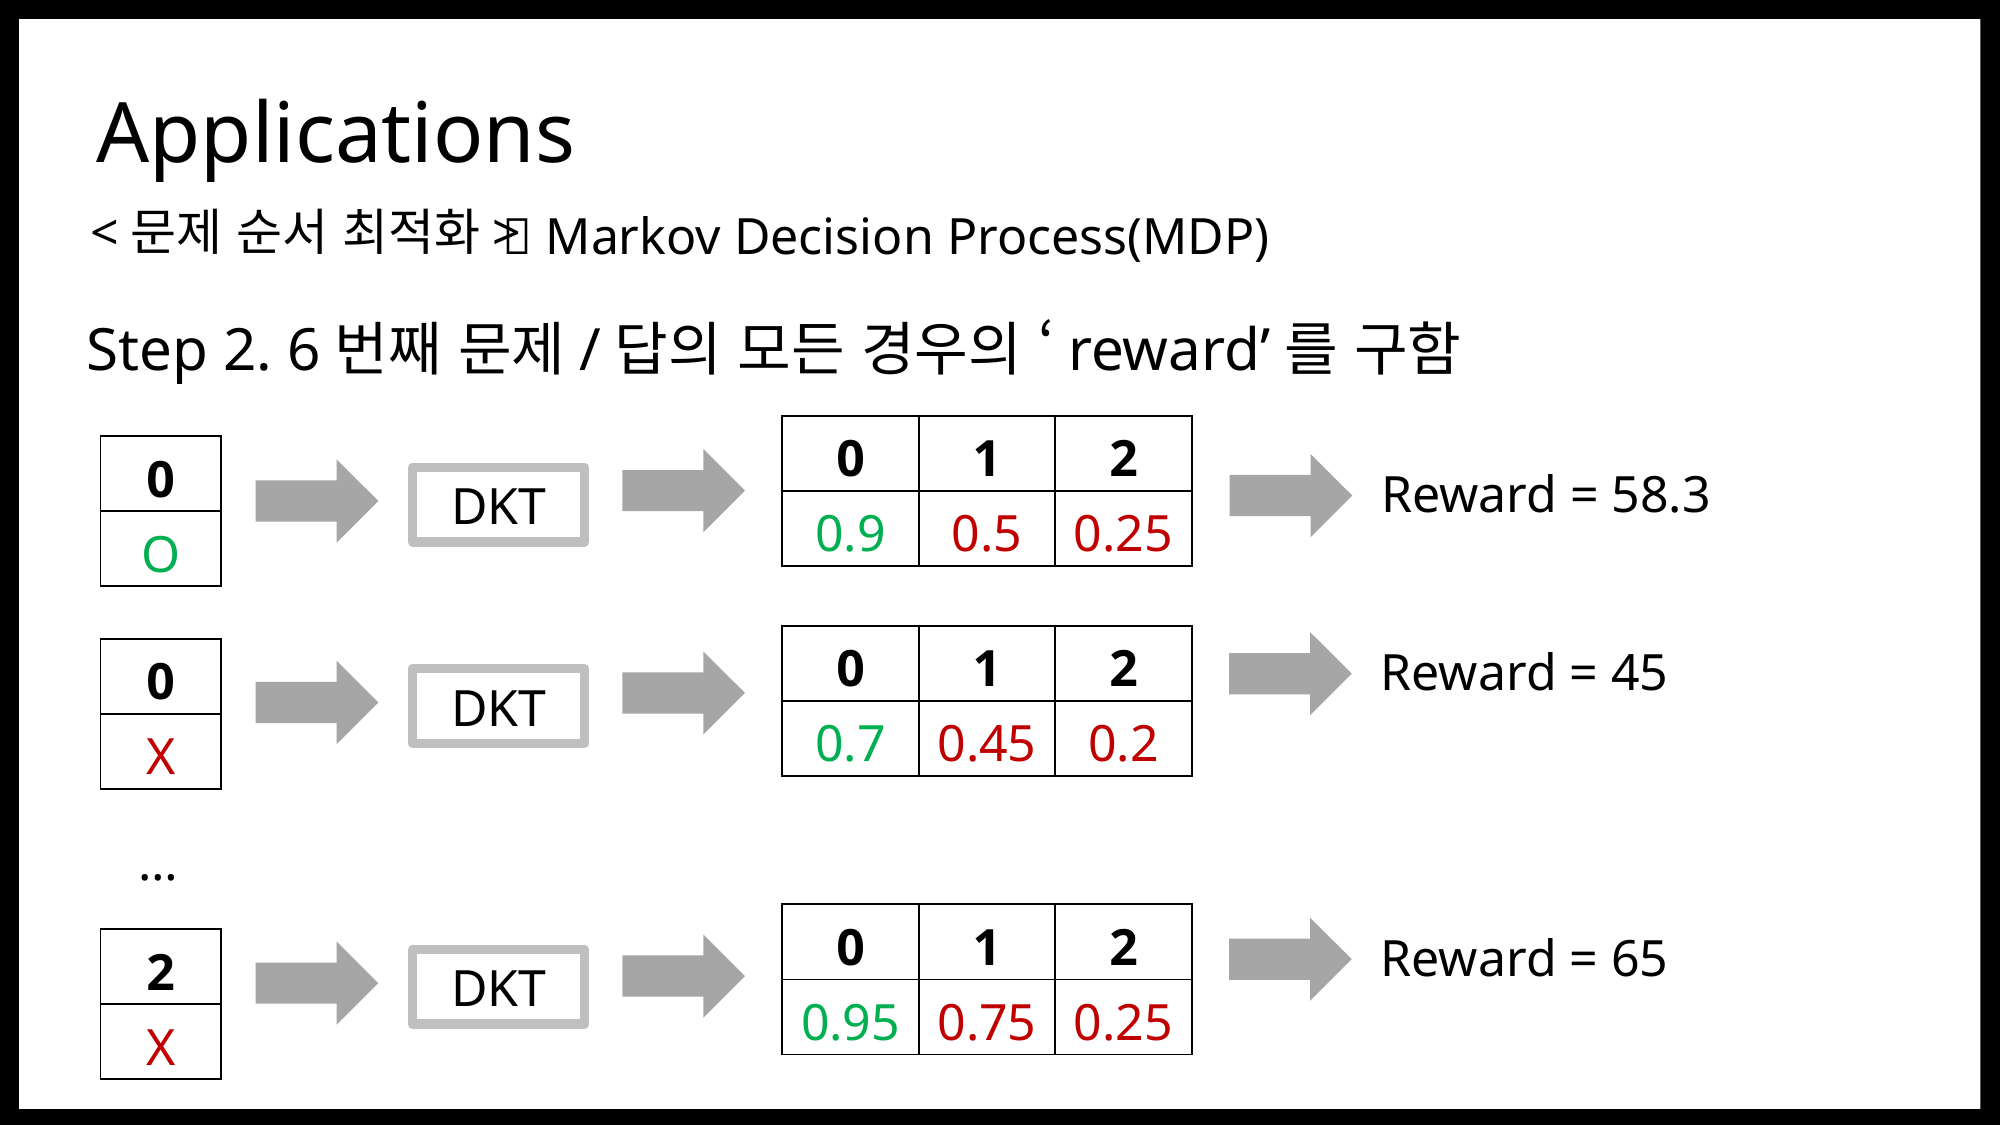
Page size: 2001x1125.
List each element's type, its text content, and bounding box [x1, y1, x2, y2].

text_box Reward = 58.3 [1366, 455, 1819, 530]
text_box [622, 934, 745, 1018]
table_header 0 [101, 640, 220, 713]
text_box [255, 660, 379, 745]
table_header 0 [101, 437, 220, 510]
text_box Reward = 65 [1366, 918, 1819, 994]
table_header 1 [920, 905, 1054, 979]
table_header 0 [783, 417, 918, 490]
text_box [255, 459, 379, 543]
text_box Reward = 45 [1366, 633, 1819, 708]
text_box [1229, 454, 1353, 538]
table_header 2 [1056, 417, 1191, 490]
text_box DKT [412, 949, 585, 1025]
text_box DKT [412, 668, 585, 744]
text_box [255, 941, 379, 1025]
table_header 0 [783, 627, 918, 700]
table_cell 0.25 [1056, 492, 1191, 565]
table_cell 0.45 [920, 702, 1054, 775]
text_box [18, 18, 1981, 1110]
table_header 1 [920, 627, 1054, 700]
table_cell X [101, 715, 220, 788]
text_box Step 2. 6번째 문제/답의 모든 경우의 ‘reward’를 구함 [72, 304, 1752, 390]
table_cell 0.75 [920, 980, 1054, 1054]
text_box [1229, 917, 1352, 1001]
text_box [111, 856, 1701, 993]
table_cell 0.25 [1056, 980, 1191, 1054]
table_cell X [101, 1005, 220, 1078]
text_box DKT [412, 467, 585, 543]
text_box Applications [81, 72, 2000, 187]
text_box <문제 순서 최적화> [75, 193, 1118, 268]
text_box [622, 449, 745, 533]
table_header 1 [920, 417, 1054, 490]
table_header 2 [101, 930, 220, 1003]
table_header 0 [783, 905, 918, 979]
text_box [0, 0, 2000, 1125]
text_box [1229, 632, 1352, 716]
table_cell 0.5 [920, 492, 1054, 565]
table_header 2 [1056, 627, 1191, 700]
table_cell O [101, 512, 220, 585]
table_cell 0.9 [783, 492, 918, 565]
text_box [622, 651, 745, 735]
text_box  Markov Decision Process(MDP) [488, 196, 2000, 332]
table_cell 0.7 [783, 702, 918, 775]
table_cell 0.95 [783, 980, 918, 1054]
text_box … [62, 823, 255, 898]
table_cell 0.2 [1056, 702, 1191, 775]
table_header 2 [1056, 905, 1191, 979]
